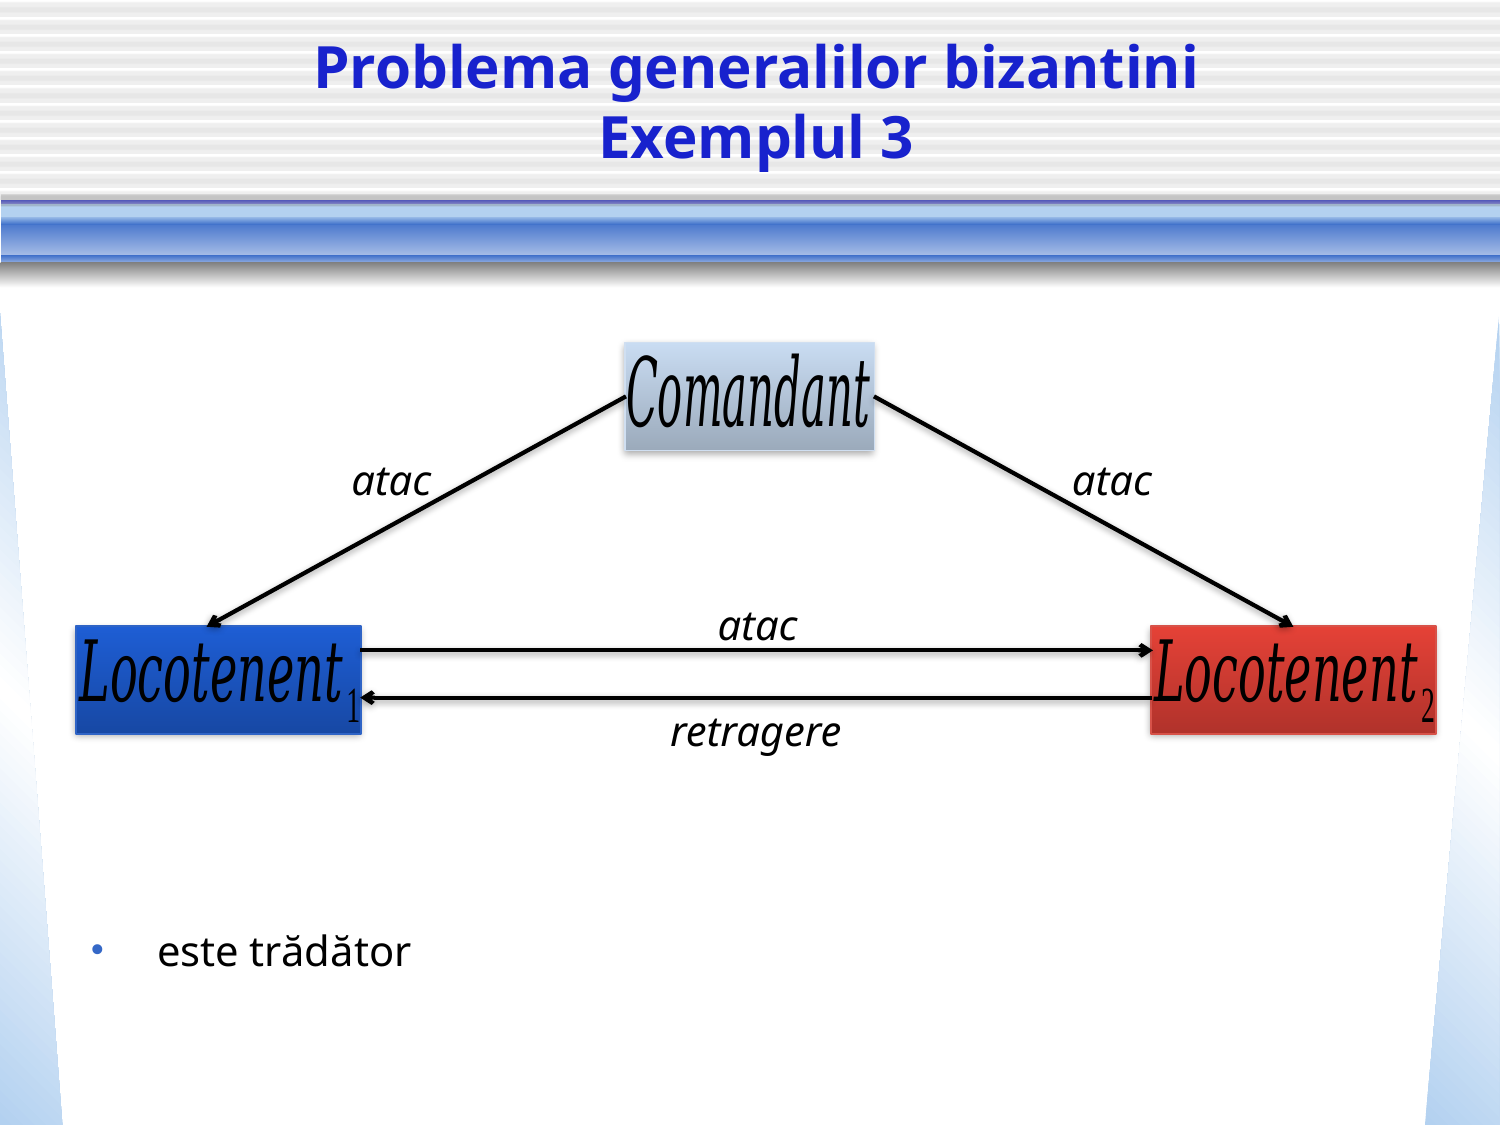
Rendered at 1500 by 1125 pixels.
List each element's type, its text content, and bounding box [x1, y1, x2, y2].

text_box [76, 342, 1436, 764]
picture [0, 0, 1500, 194]
title Problema generalilor bizantini Exemplul 3 [24, 12, 1488, 188]
